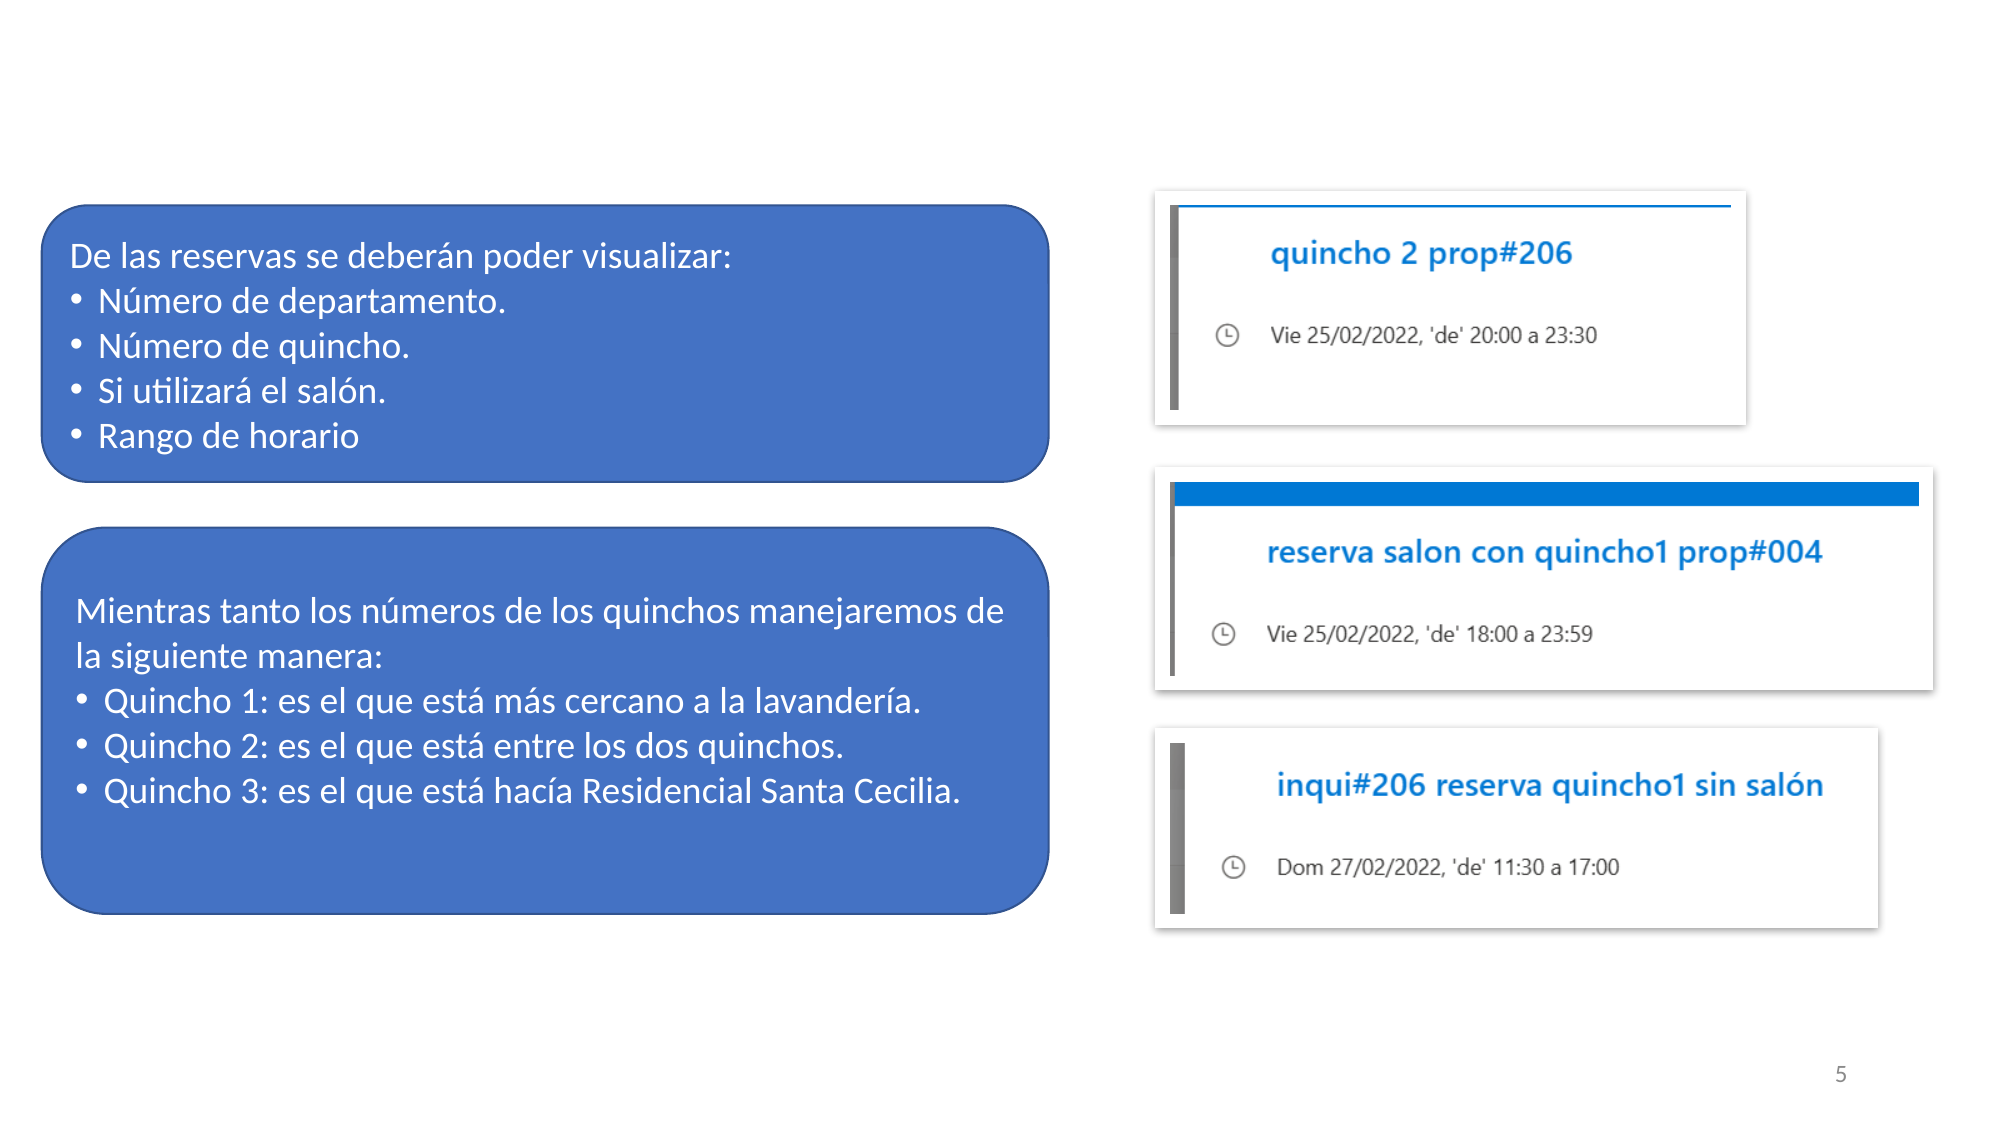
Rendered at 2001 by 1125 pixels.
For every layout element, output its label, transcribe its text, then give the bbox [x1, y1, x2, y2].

text_box Mientras tanto los números de los quinchos manejaremos de la siguiente manera: Quincho 1: es el que está más cercano a la lavandería. Quincho 2: es el que está entre los dos quinchos. Quincho 3: es el que está hacía Residencial Santa Cecilia. [40, 526, 1050, 915]
picture [1169, 481, 1919, 676]
picture [1169, 205, 1732, 411]
text_box De las reservas se deberán poder visualizar: Número de departamento. Número de quincho. Si utilizará el salón. Rango de horario [40, 204, 1050, 483]
picture [1169, 742, 1864, 914]
slide_number 5 [1412, 1042, 1863, 1103]
